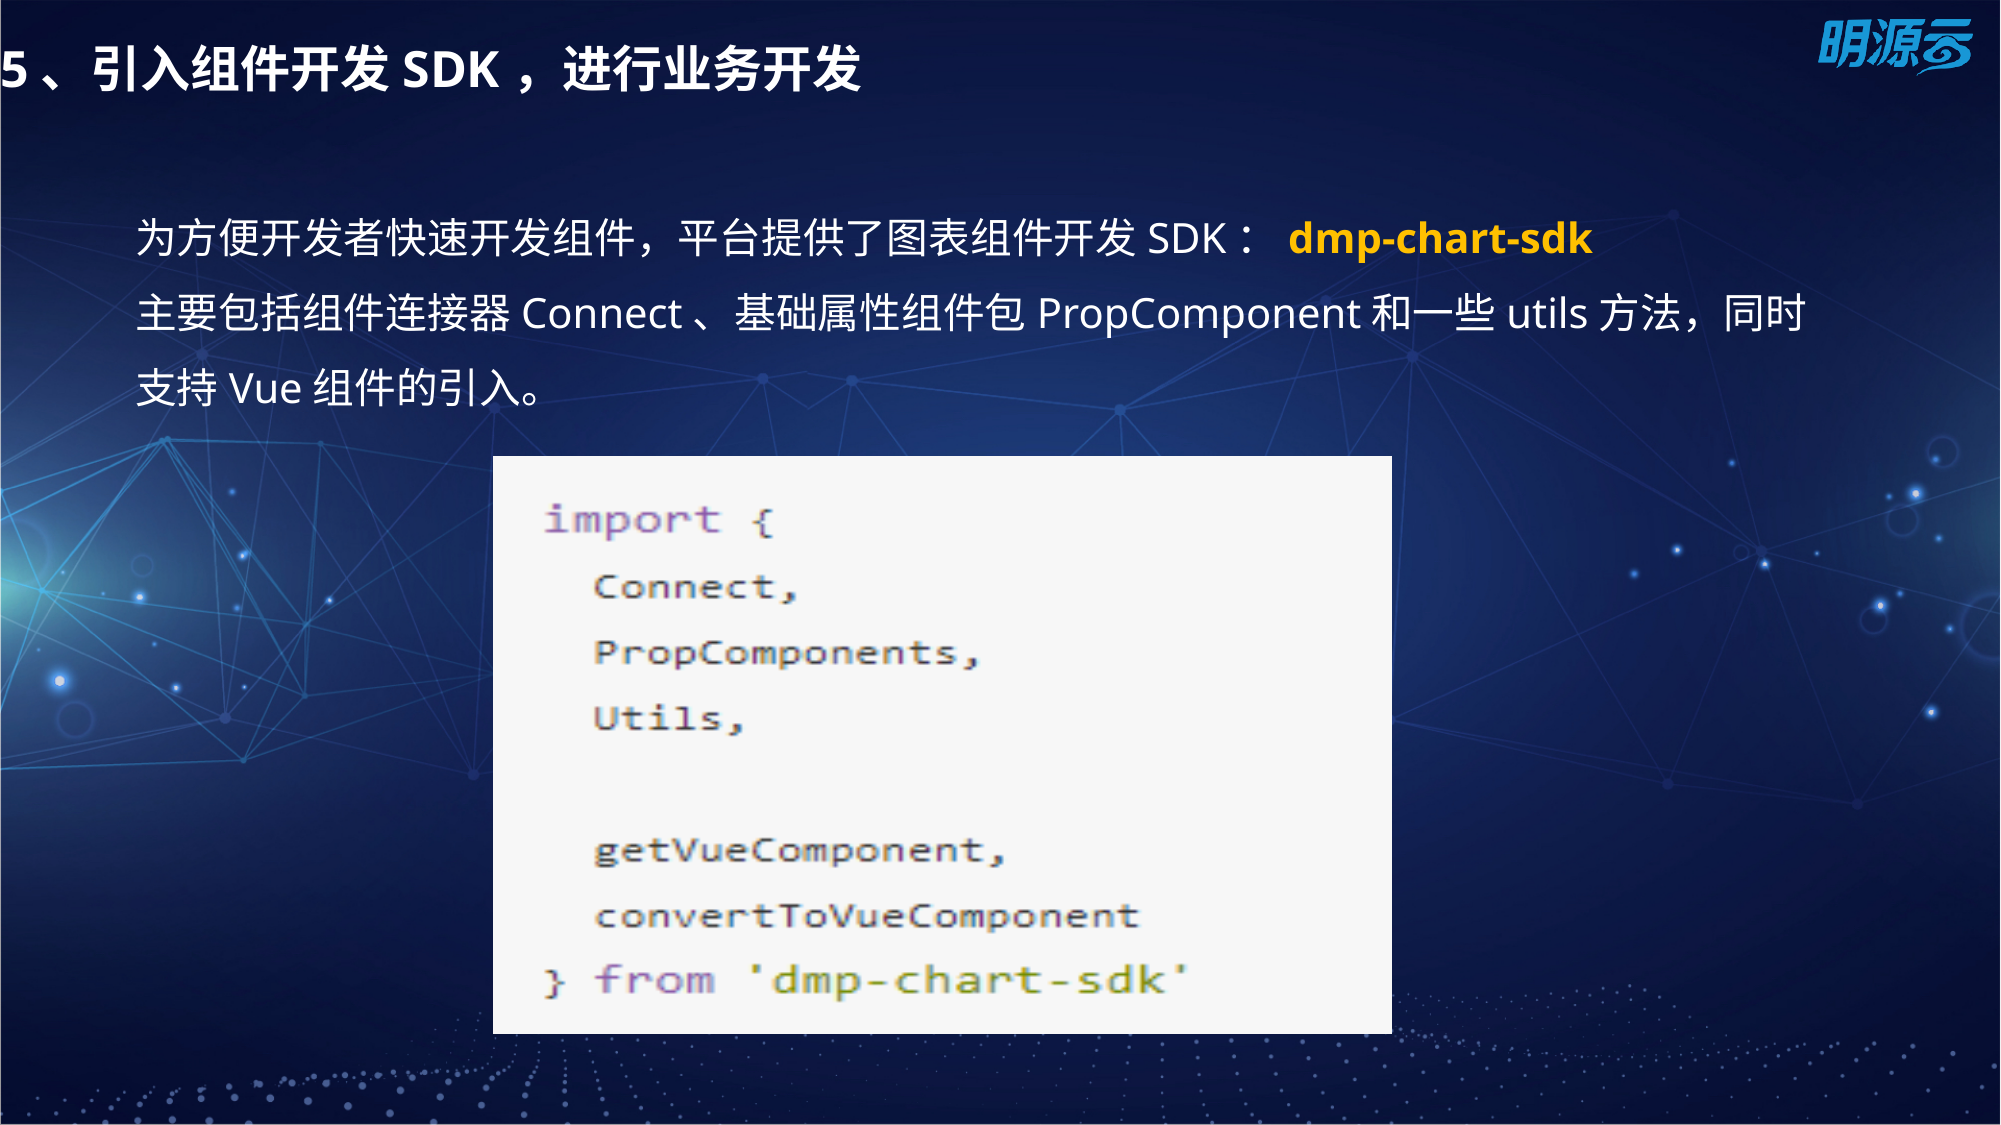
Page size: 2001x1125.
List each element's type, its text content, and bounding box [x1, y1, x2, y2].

text_box 为方便开发者快速开发组件，平台提供了图表组件开发SDK：dmp-chart-sdk 主要包括组件连接器Connect、基础属性组件包PropComponent和一些utils方法，同时支持Vue组件的引入。 [120, 179, 1864, 420]
title 5、引入组件开发SDK，进行业务开发 [0, 0, 1725, 165]
picture [0, 0, 2001, 1125]
